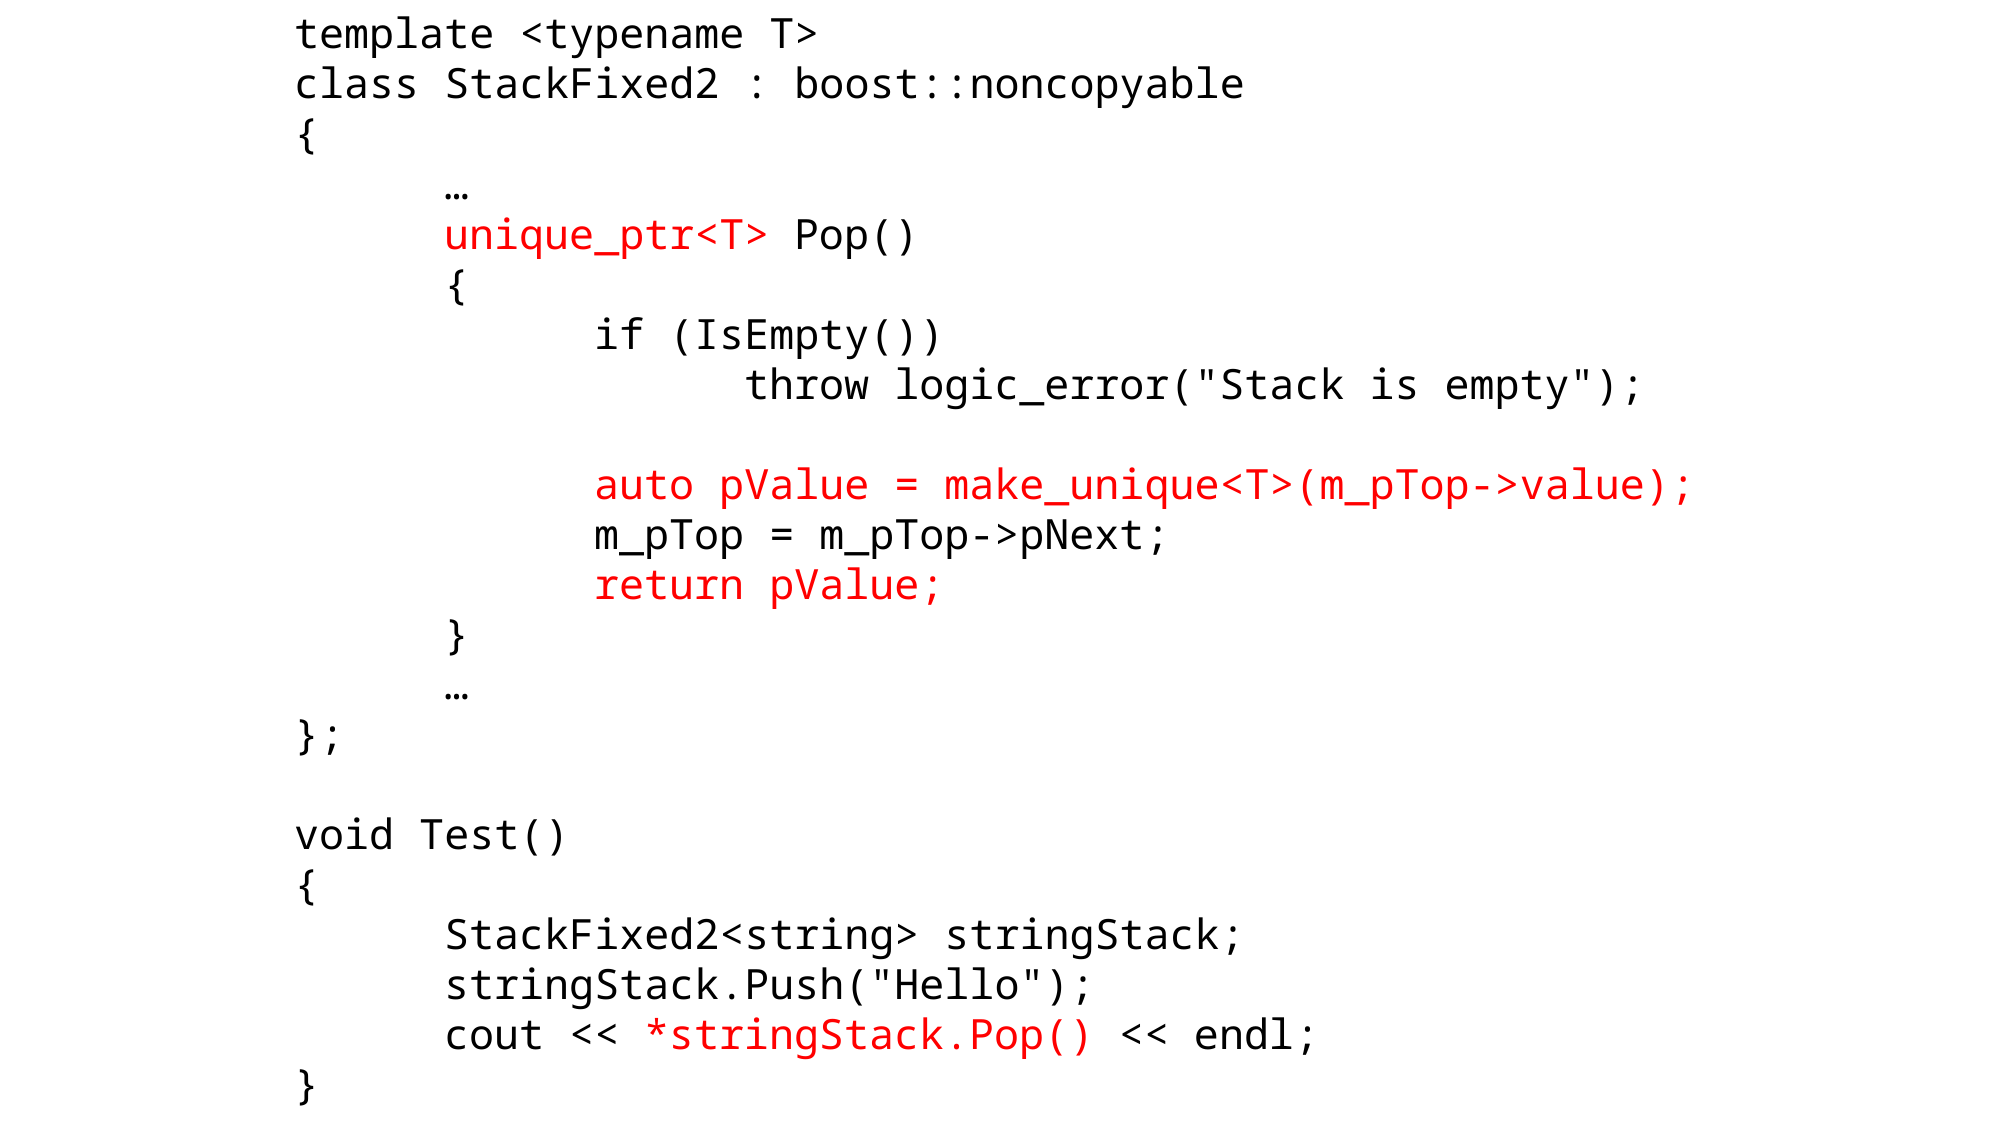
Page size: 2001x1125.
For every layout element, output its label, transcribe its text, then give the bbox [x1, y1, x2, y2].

text_box template <typename T> class StackFixed2 : boost::noncopyable { … unique_ptr<T> Pop() { if (IsEmpty()) throw logic_error("Stack is empty"); auto pValue = make_unique<T>(m_pTop->value); m_pTop = m_pTop->pNext; return pValue; } … }; void Test() { StackFixed2<string> stringStack; stringStack.Push("Hello"); cout << *stringStack.Pop() << endl; } [278, 0, 1722, 1117]
